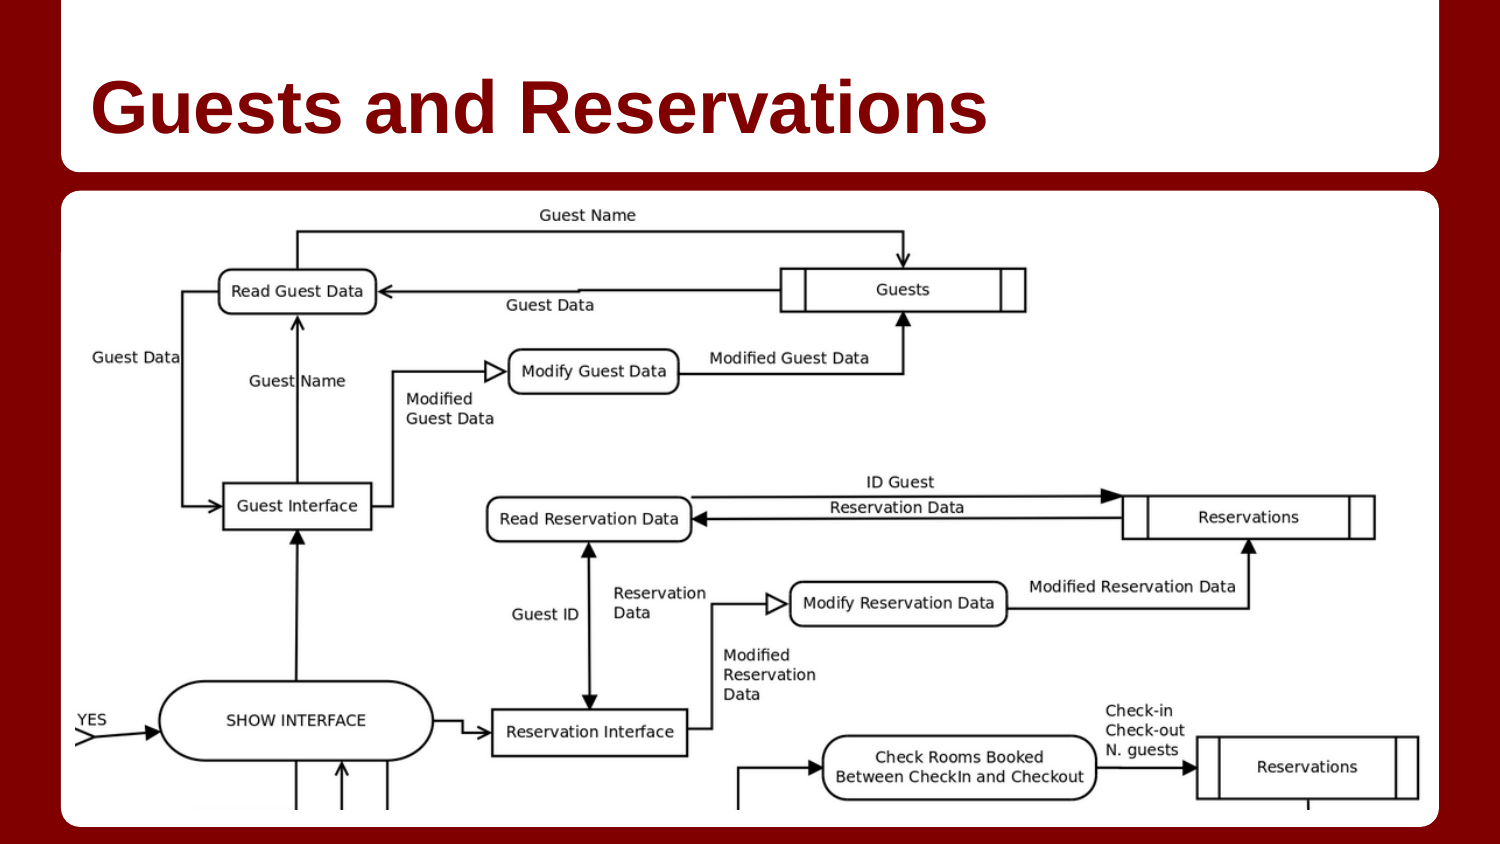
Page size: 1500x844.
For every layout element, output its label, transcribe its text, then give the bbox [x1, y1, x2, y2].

title Guests and Reservations [75, 22, 1425, 164]
picture [74, 207, 1426, 810]
